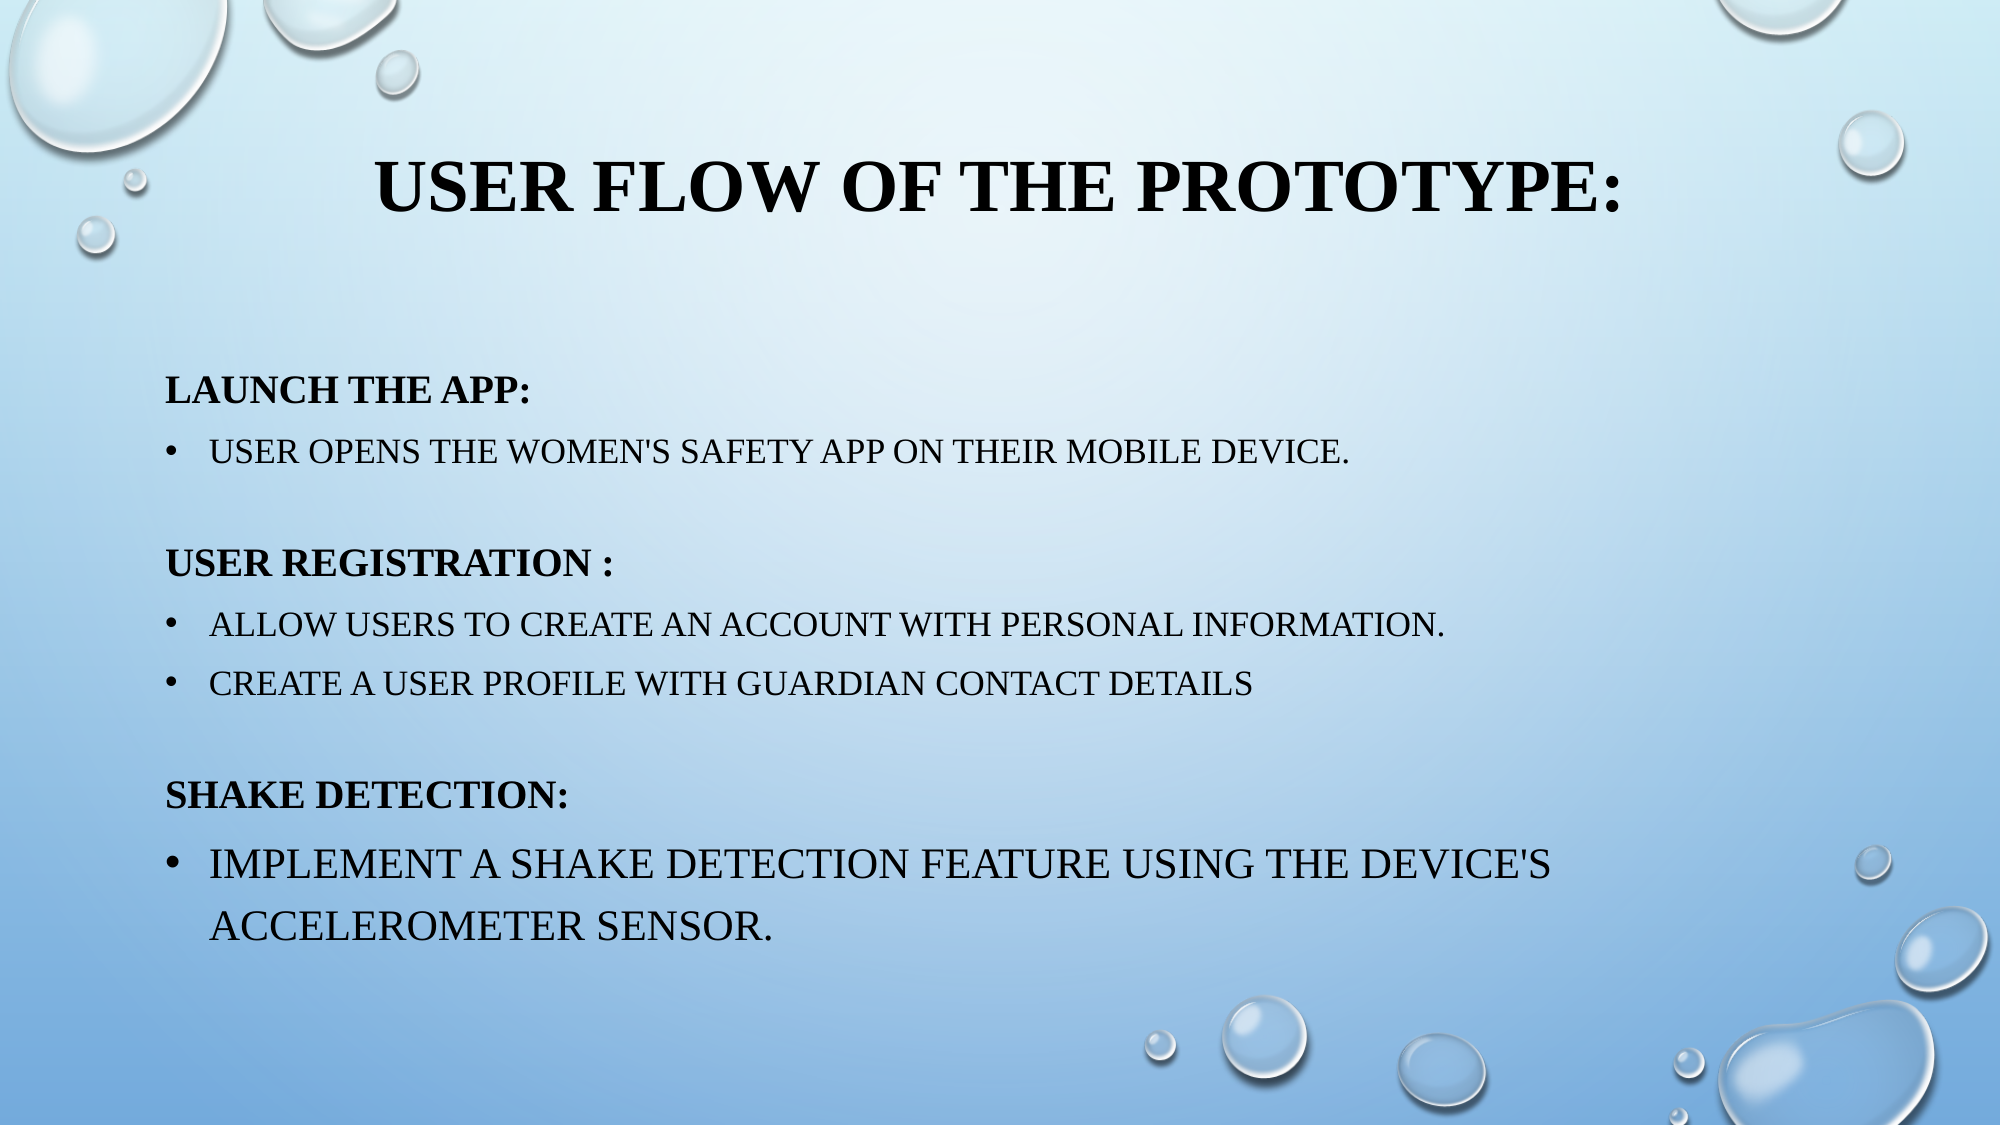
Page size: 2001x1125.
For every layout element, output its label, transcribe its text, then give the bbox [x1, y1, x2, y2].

picture [0, 0, 2000, 1125]
title User flow of the prototype: [149, 101, 1851, 364]
list Launch the App: User opens the women's safety app on their mobile device. User Registration : Allow users to create an account with personal information. Create a user profile with guardian contact details Shake Detection: Implement a shake detection feature using the device's accelerometer sensor. [150, 346, 1851, 964]
